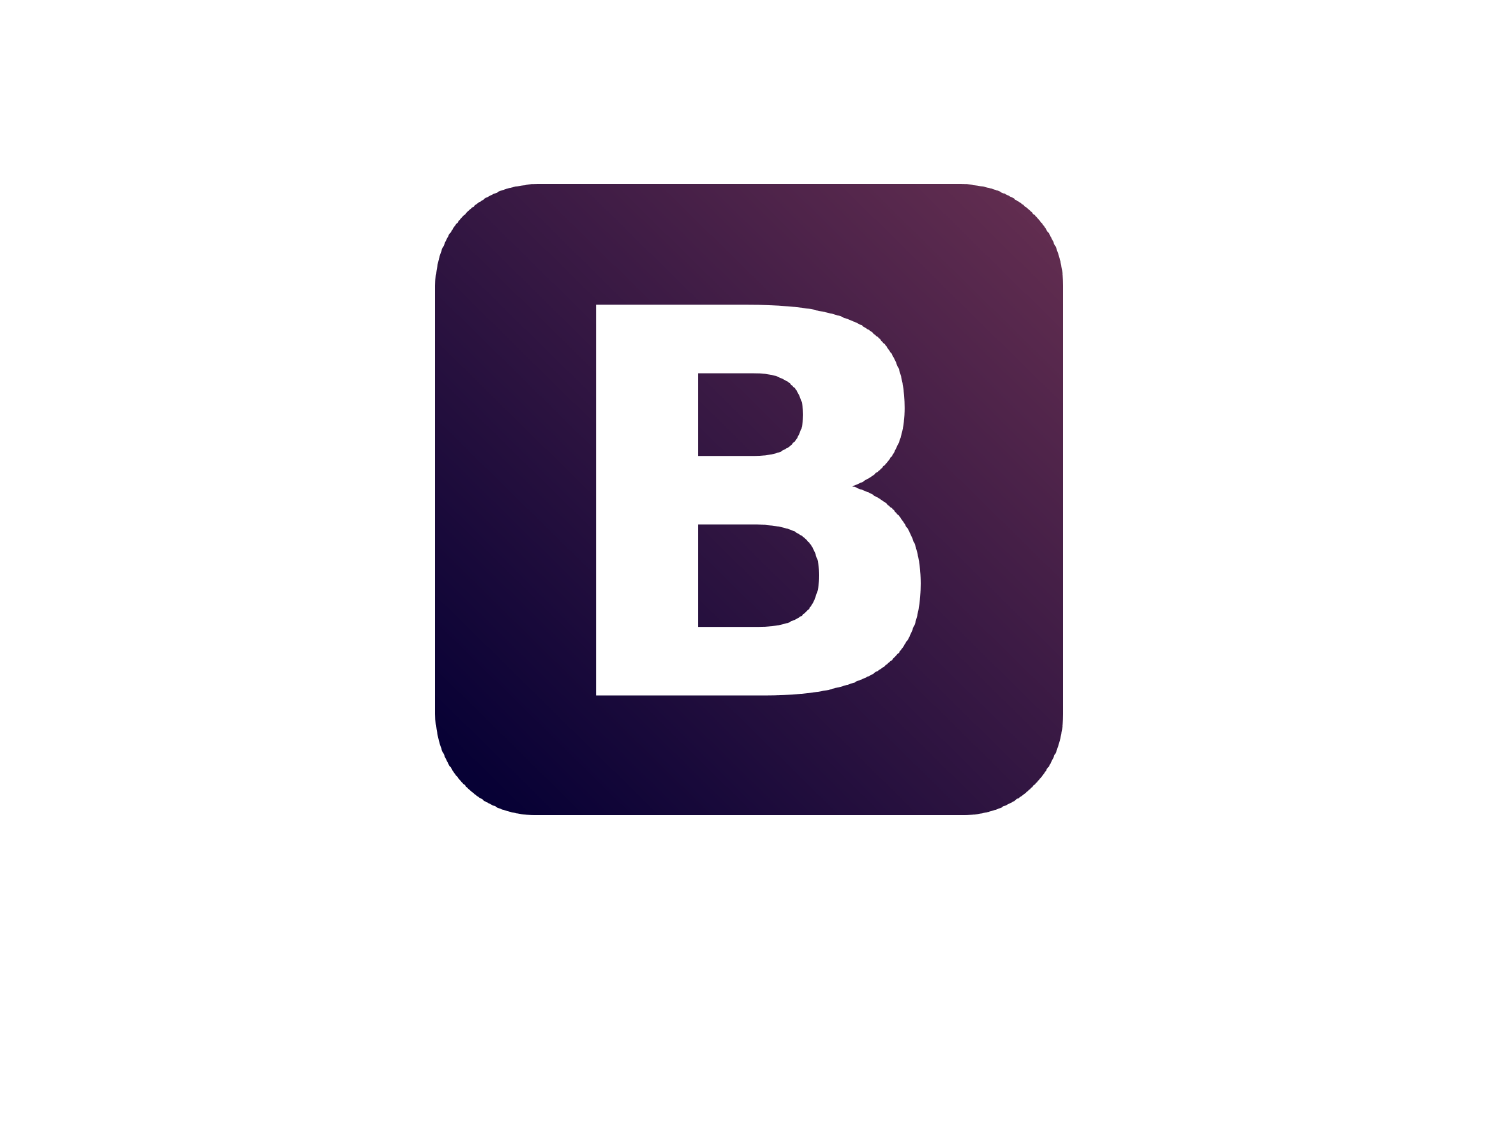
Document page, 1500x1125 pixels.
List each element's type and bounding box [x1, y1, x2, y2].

picture [435, 184, 1064, 815]
